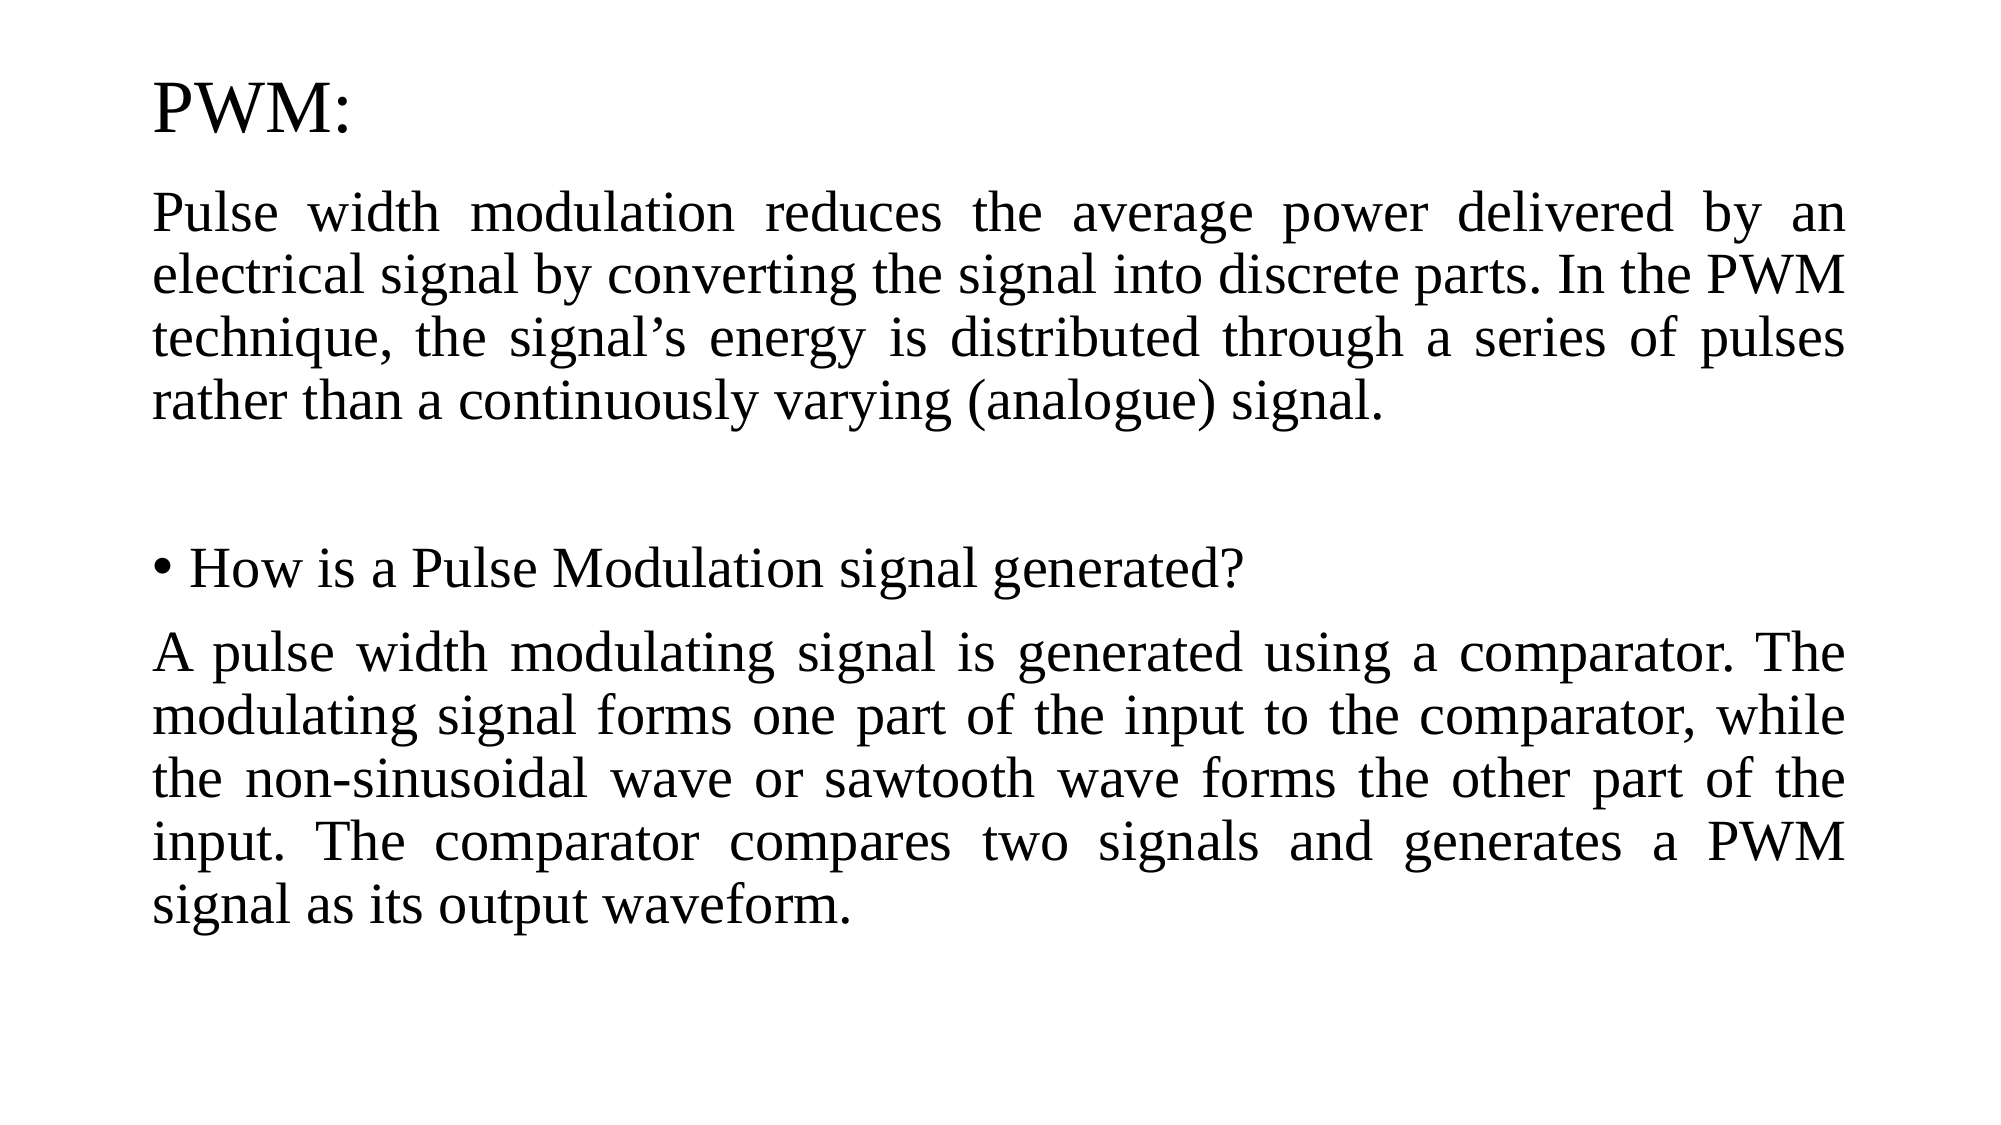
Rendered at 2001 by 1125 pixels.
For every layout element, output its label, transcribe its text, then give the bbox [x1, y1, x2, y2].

title PWM: [137, 59, 1863, 157]
list Pulse width modulation reduces the average power delivered by an electrical signal by converting the signal into discrete parts. In the PWM technique, the signal’s energy is distributed through a series of pulses rather than a continuously varying (analogue) signal. How is a Pulse Modulation signal generated? A pulse width modulating signal is generated using a comparator. The modulating signal forms one part of the input to the comparator, while the non-sinusoidal wave or sawtooth wave forms the other part of the input. The comparator compares two signals and generates a PWM signal as its output waveform. [137, 173, 1863, 1014]
